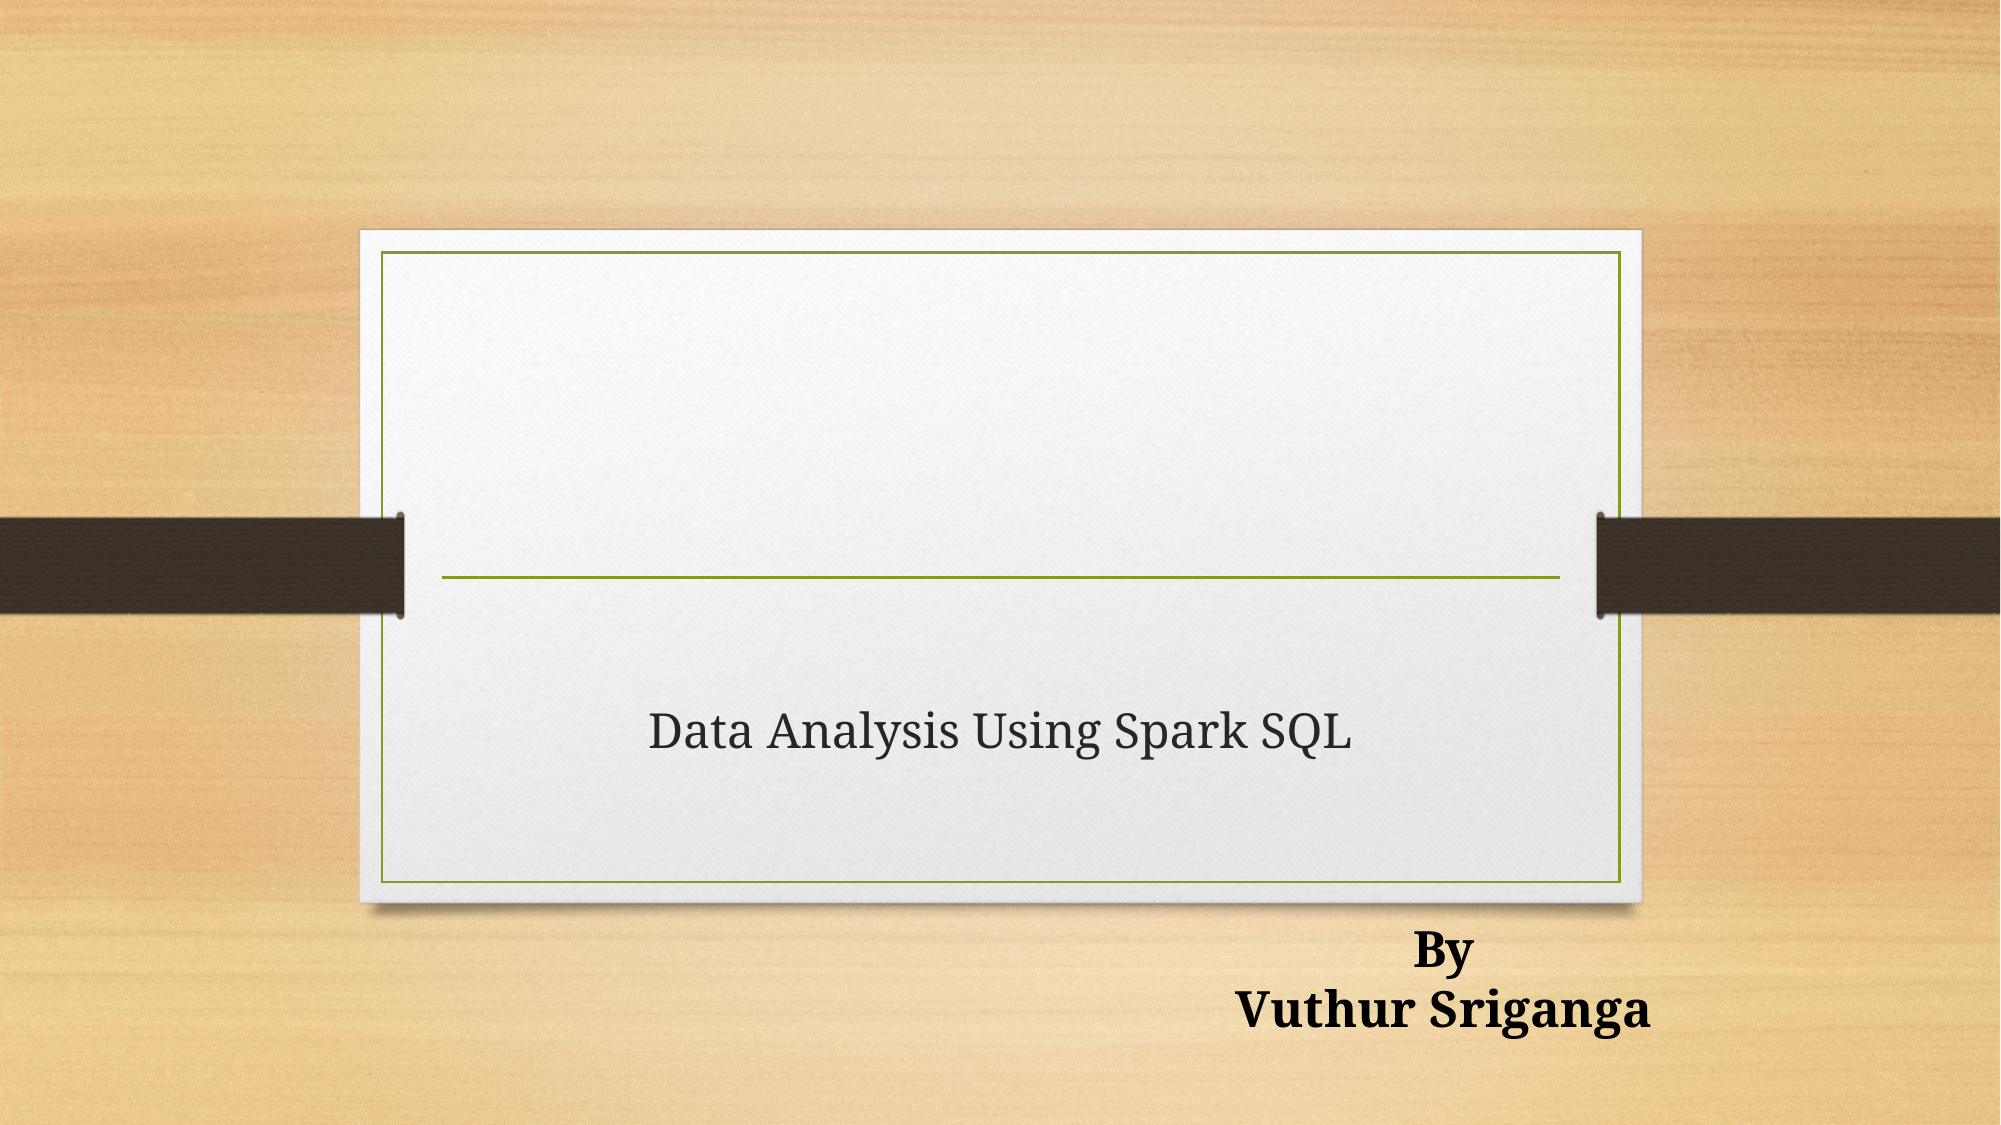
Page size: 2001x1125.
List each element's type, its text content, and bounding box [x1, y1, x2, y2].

title Data Analysis Using Spark SQL [441, 574, 1560, 824]
text_box By Vuthur Sriganga [1074, 910, 1814, 1105]
picture [0, 0, 2001, 1125]
